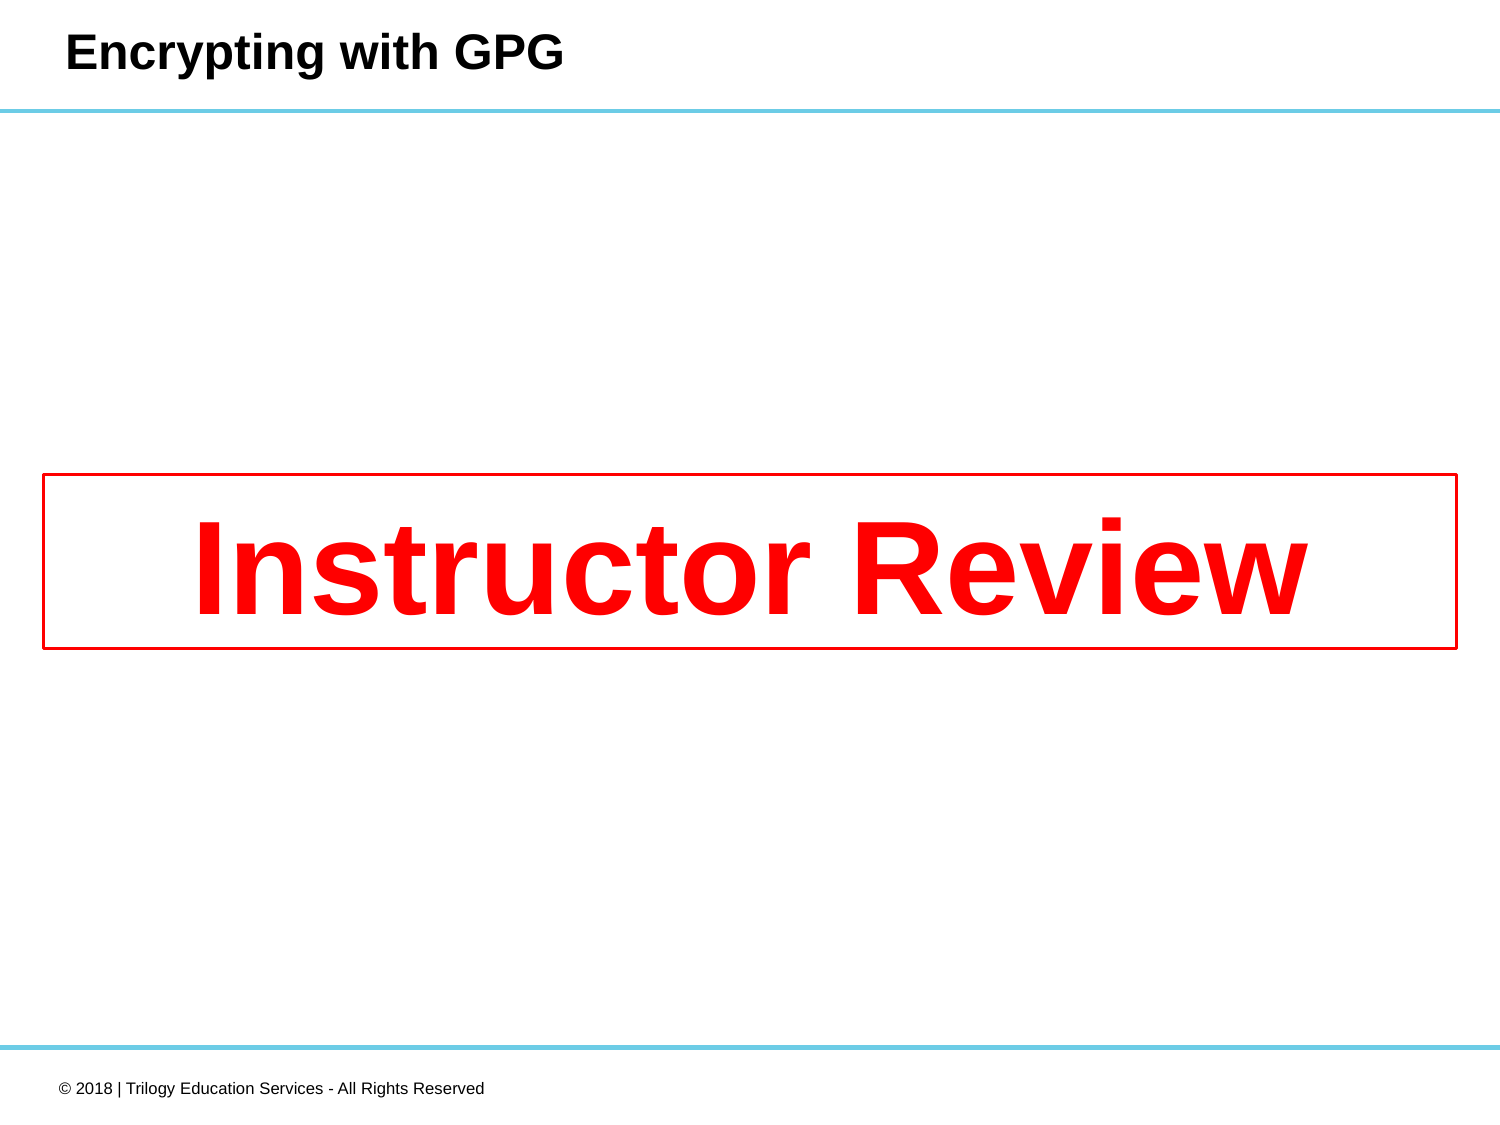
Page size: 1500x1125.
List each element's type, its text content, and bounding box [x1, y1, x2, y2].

title Encrypting with GPG [50, 0, 1475, 108]
text_box Instructor Review [43, 474, 1457, 649]
